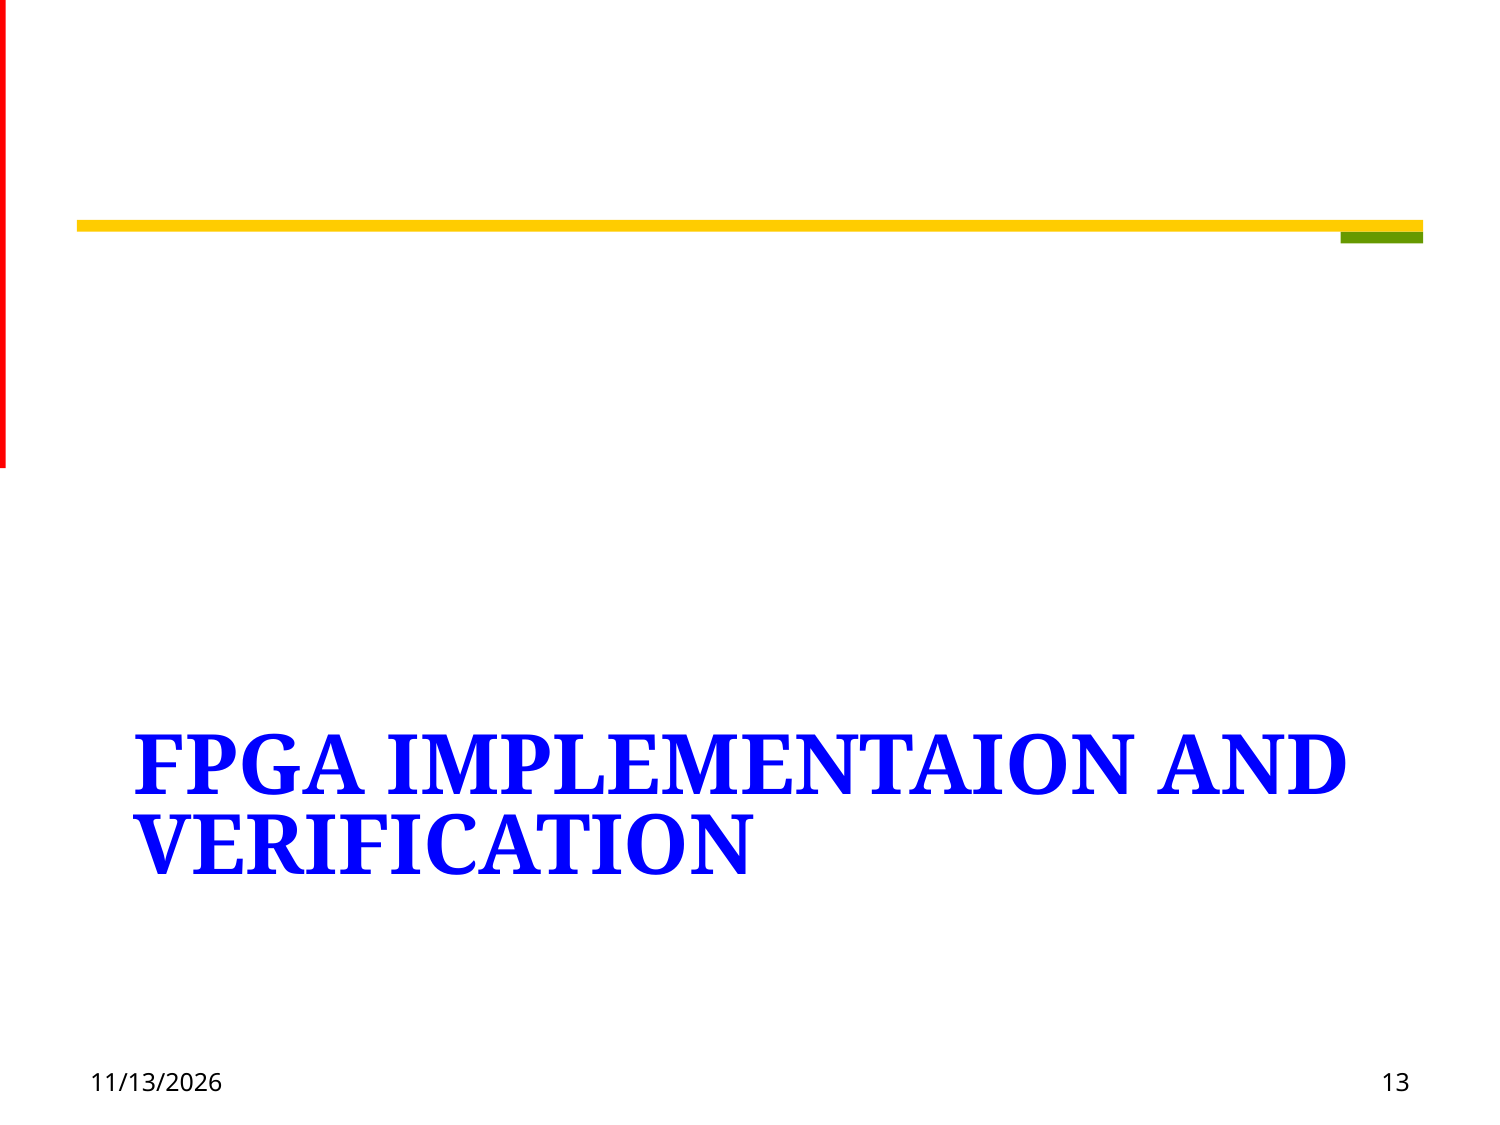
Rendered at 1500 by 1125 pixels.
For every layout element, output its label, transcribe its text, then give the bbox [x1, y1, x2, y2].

title FPGA IMPLEMENTAION AND VERIFICATION [118, 722, 1394, 947]
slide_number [74, 1058, 426, 1101]
slide_number 13 [1074, 1058, 1426, 1101]
